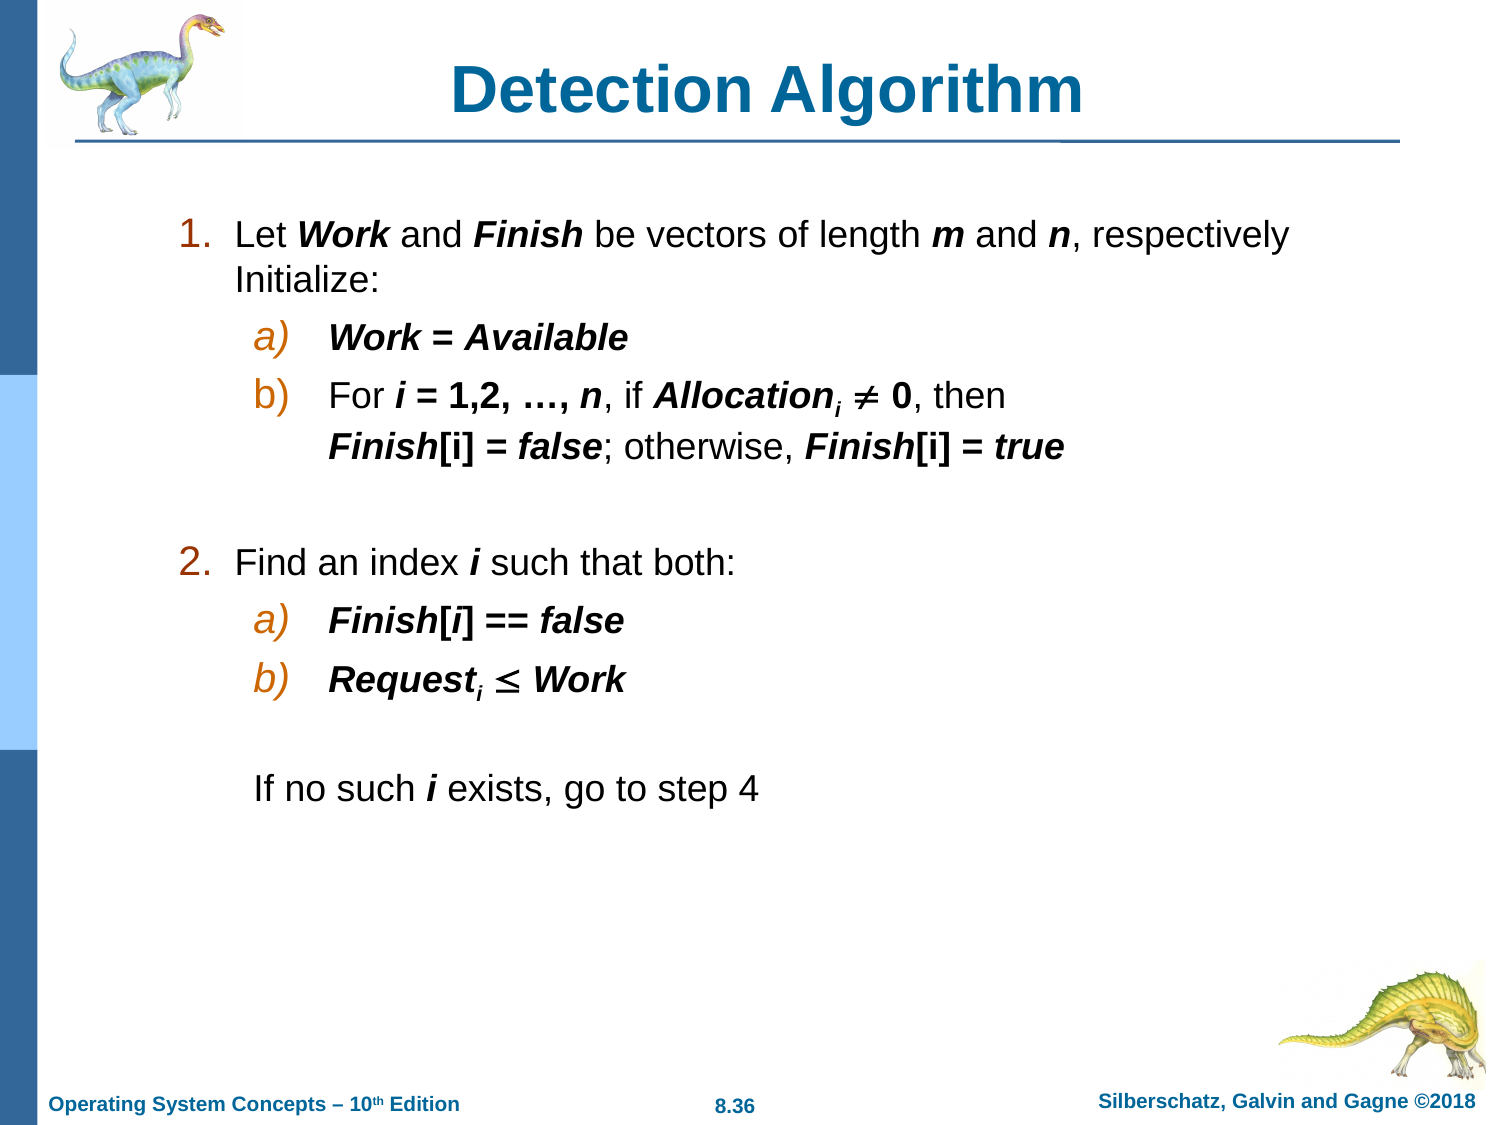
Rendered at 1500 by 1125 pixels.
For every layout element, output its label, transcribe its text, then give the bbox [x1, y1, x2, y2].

picture [46, 0, 243, 149]
list Let Work and Finish be vectors of length m and n, respectively Initialize: Work = Available For i = 1,2, …, n, if Allocationi  0, then Finish[i] = false; otherwise, Finish[i] = true Find an index i such that both: Finish[i] == false Requesti  Work If no such i exists, go to step 4 [163, 202, 1436, 946]
picture [1275, 959, 1486, 1090]
title Detection Algorithm [120, 38, 1416, 134]
